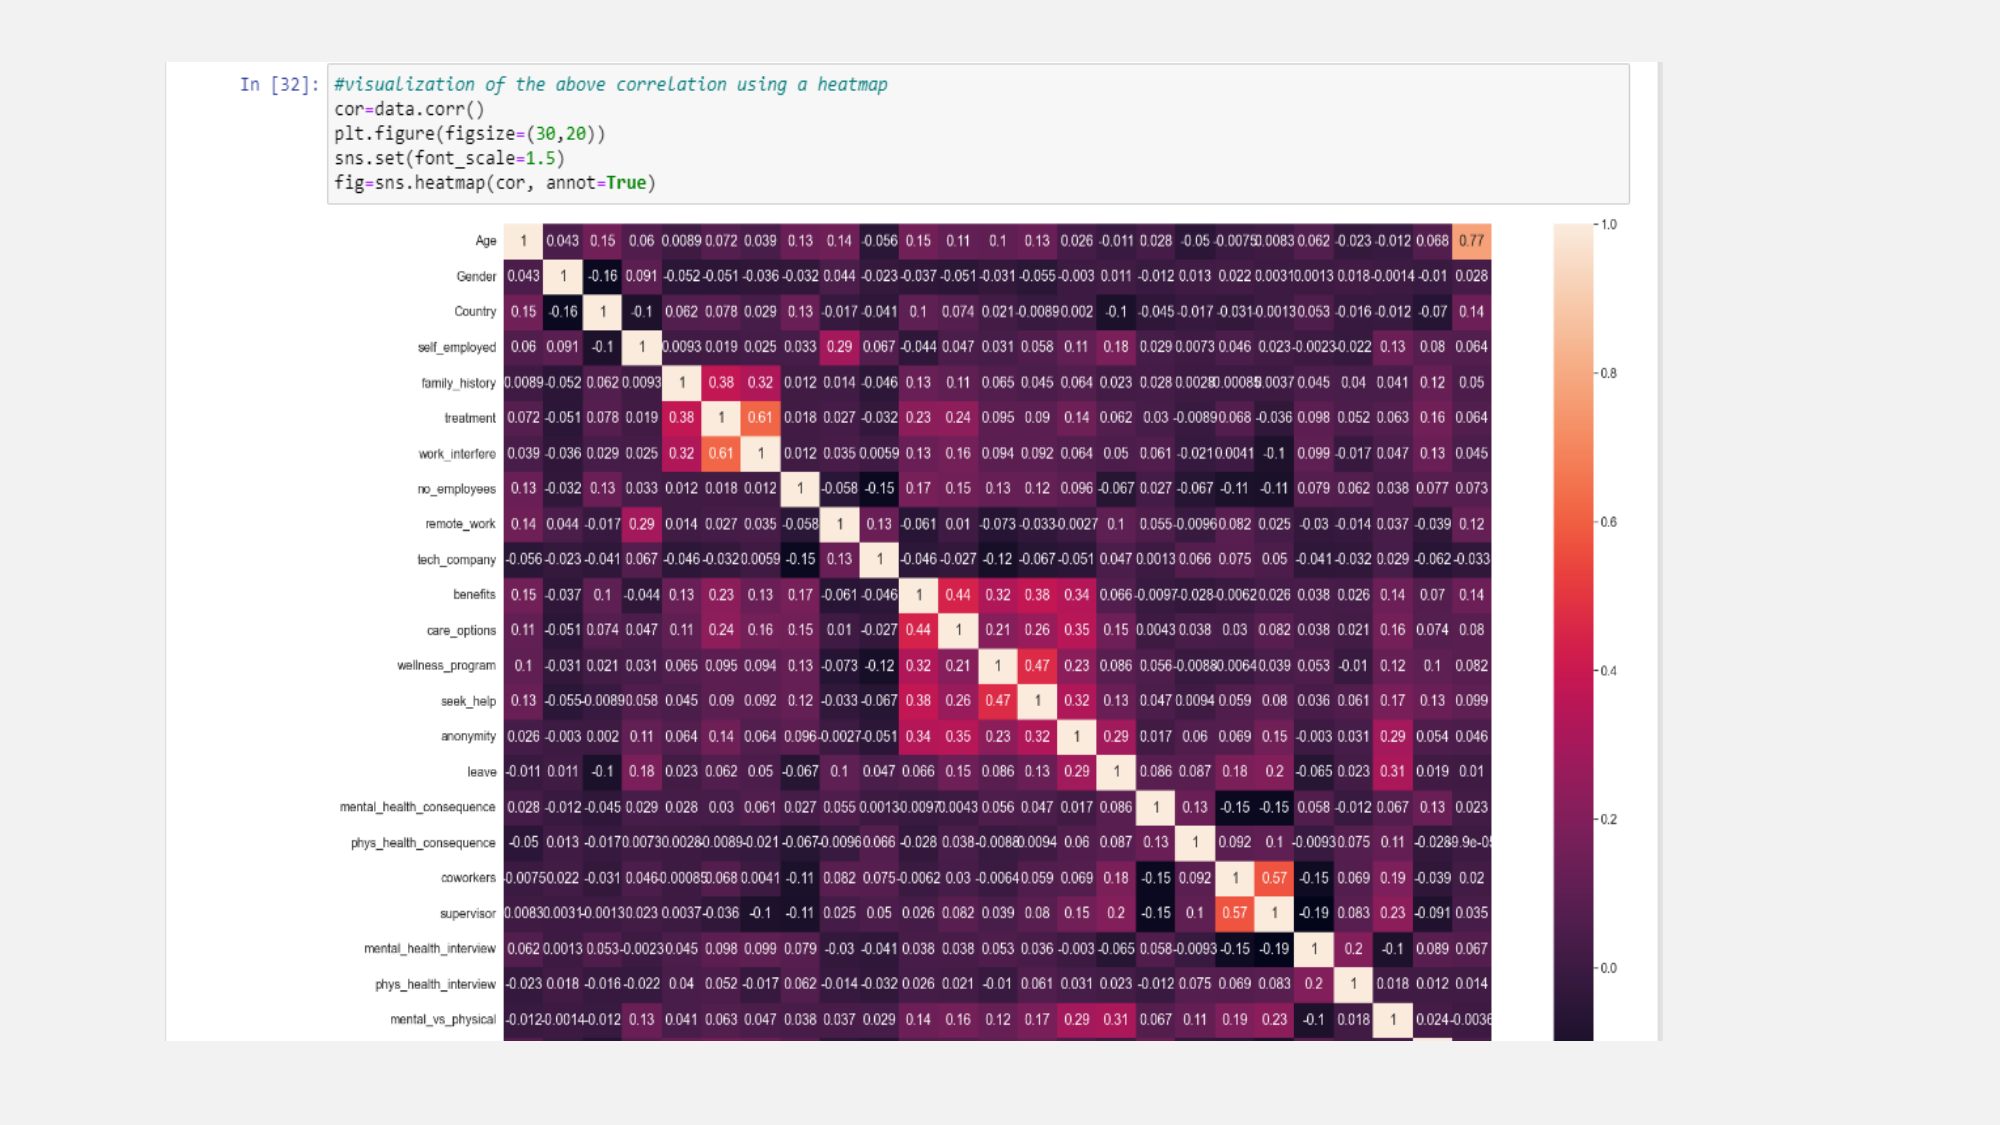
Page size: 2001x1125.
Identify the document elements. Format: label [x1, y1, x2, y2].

picture [165, 62, 1663, 1041]
